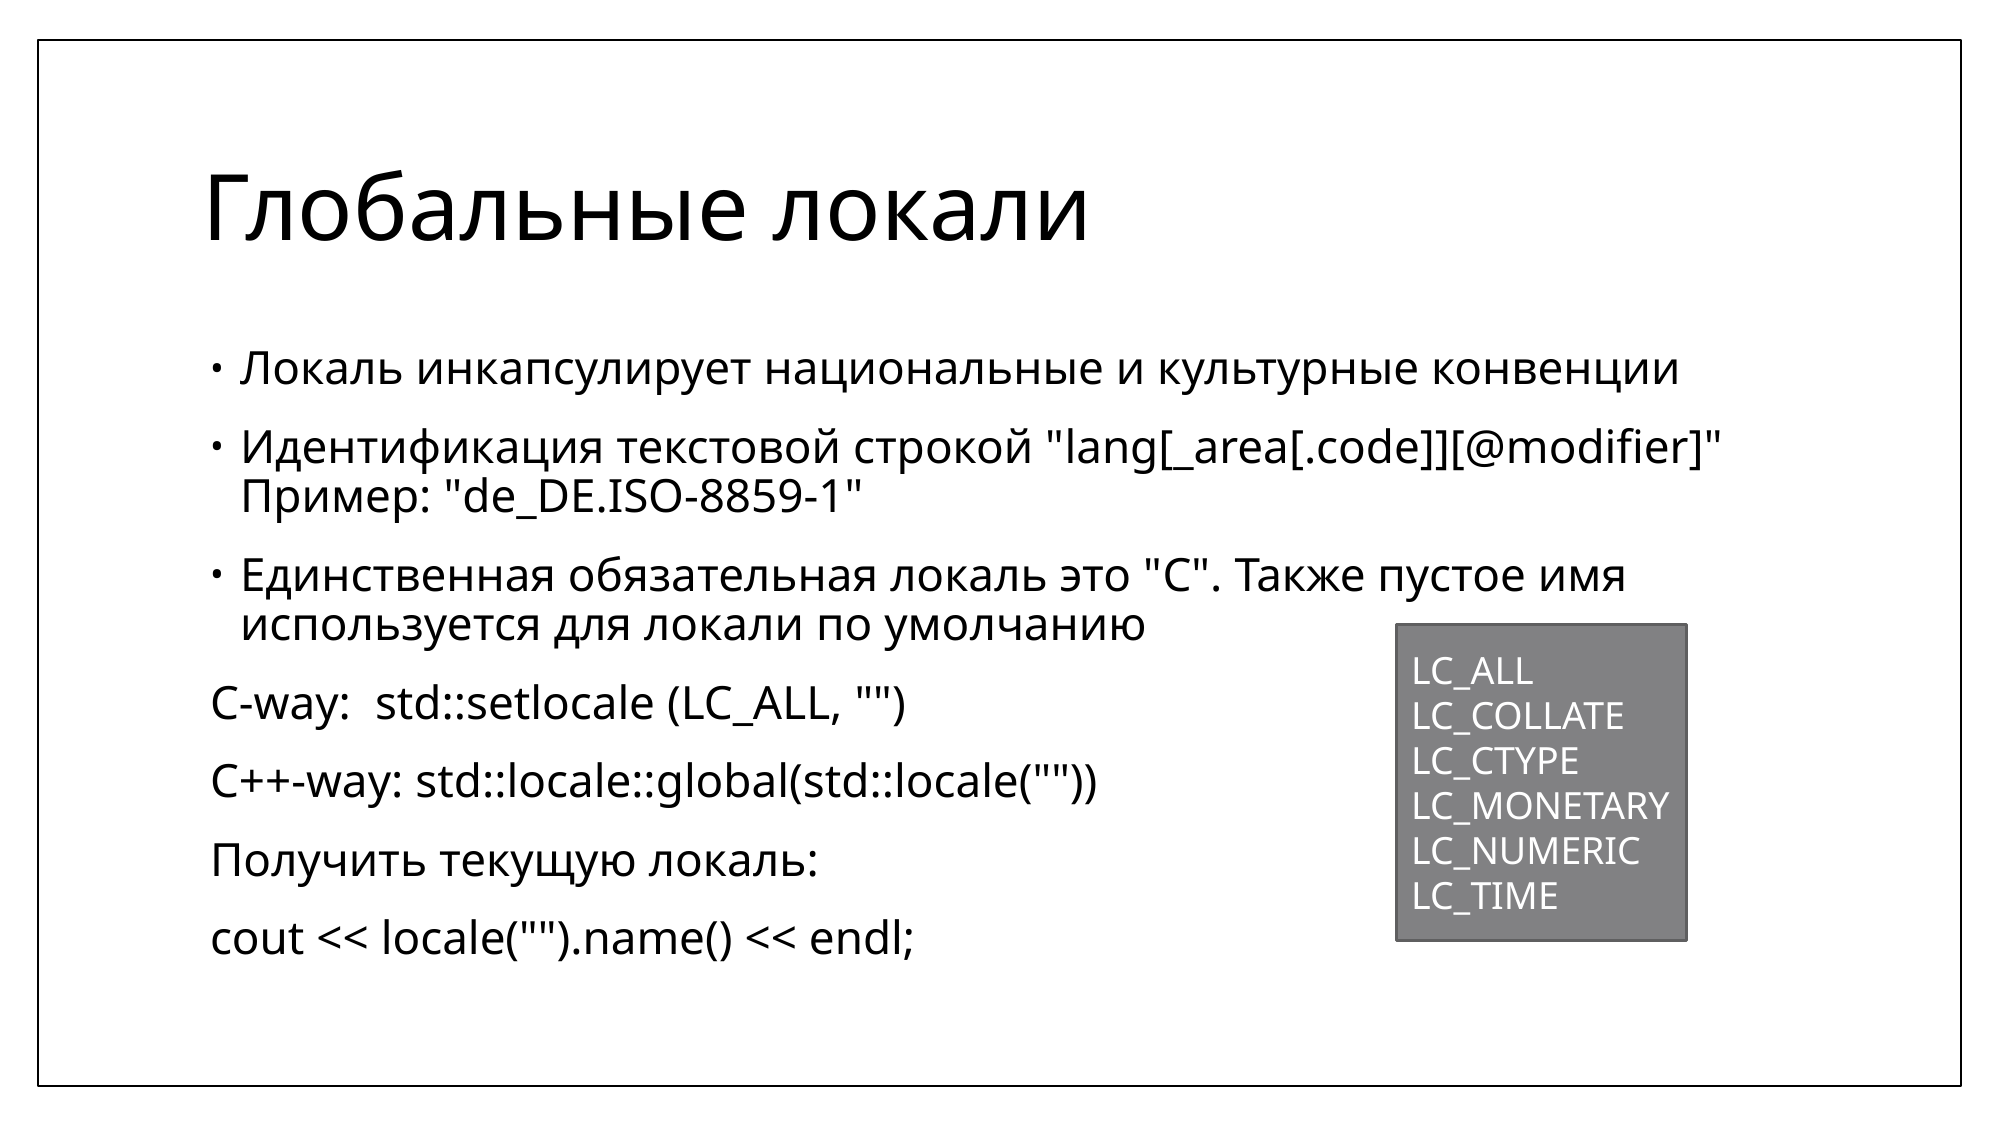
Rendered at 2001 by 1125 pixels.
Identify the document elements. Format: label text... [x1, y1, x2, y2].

text_box LC_ALL LC_COLLATE LC_CTYPE LC_MONETARY LC_NUMERIC LC_TIME [1395, 623, 1688, 942]
title Глобальные локали [187, 99, 1808, 323]
list Локаль инкапсулирует национальные и культурные конвенции Идентификация текстовой строкой "lang[_area[.code]][@modifier]" Пример: "de_DE.ISO-8859-1" Единственная обязательная локаль это "C". Также пустое имя используется для локали по умолчанию C-way: std::setlocale (LC_ALL, "") C++-way: std::locale::global(std::locale("")) Получить текущую локаль: cout << locale("").name() << endl; [187, 337, 1808, 1000]
